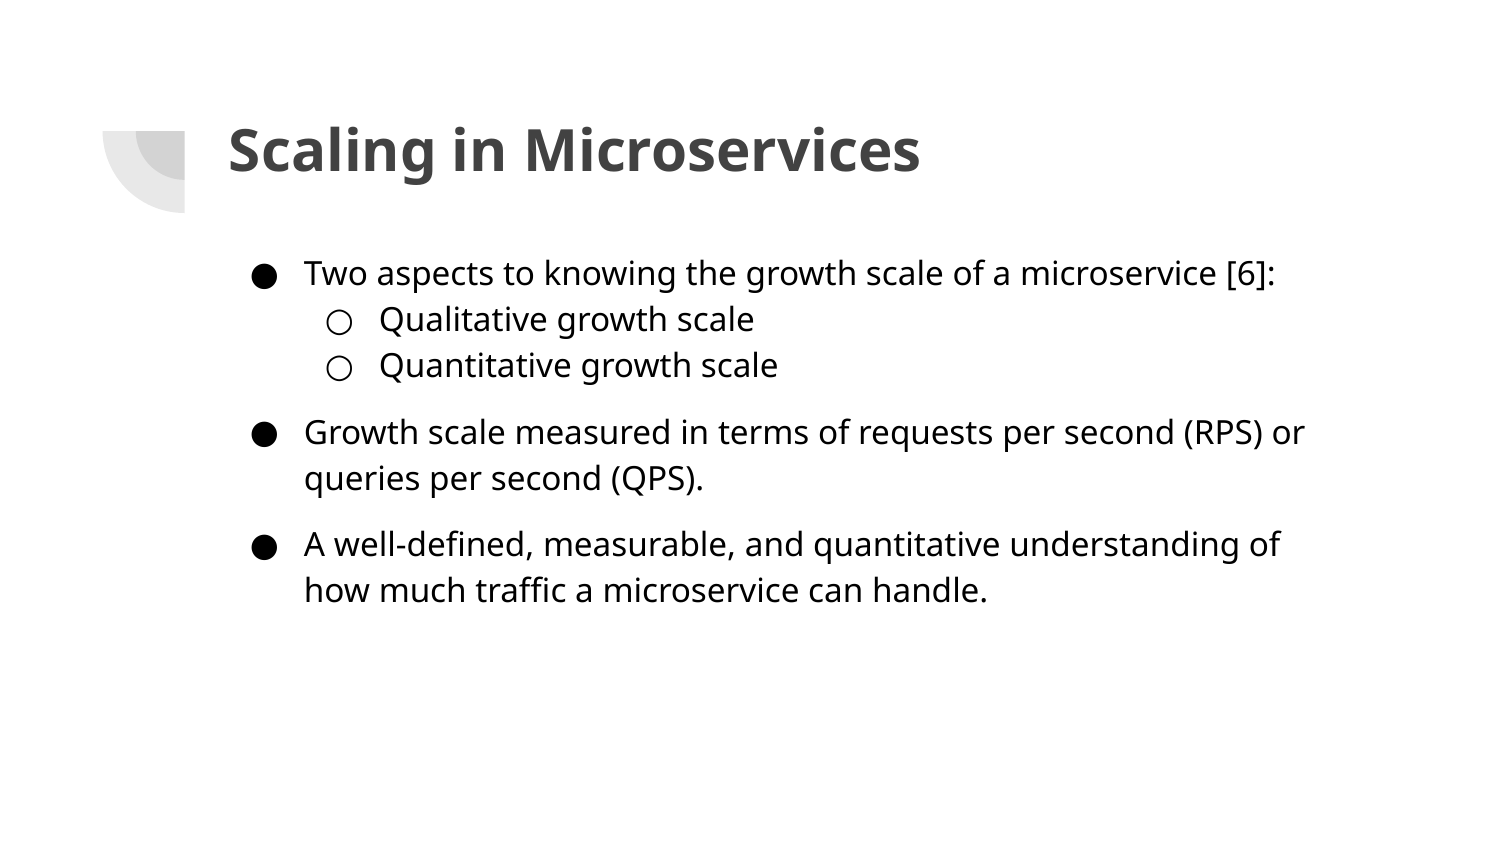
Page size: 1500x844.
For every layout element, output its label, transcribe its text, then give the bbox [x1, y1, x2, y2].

list Two aspects to knowing the growth scale of a microservice [6]: Qualitative growth scale Quantitative growth scale Growth scale measured in terms of requests per second (RPS) or queries per second (QPS). A well-defined, measurable, and quantitative understanding of how much traffic a microservice can handle. [213, 231, 1368, 744]
title Scaling in Microservices [213, 98, 1368, 204]
